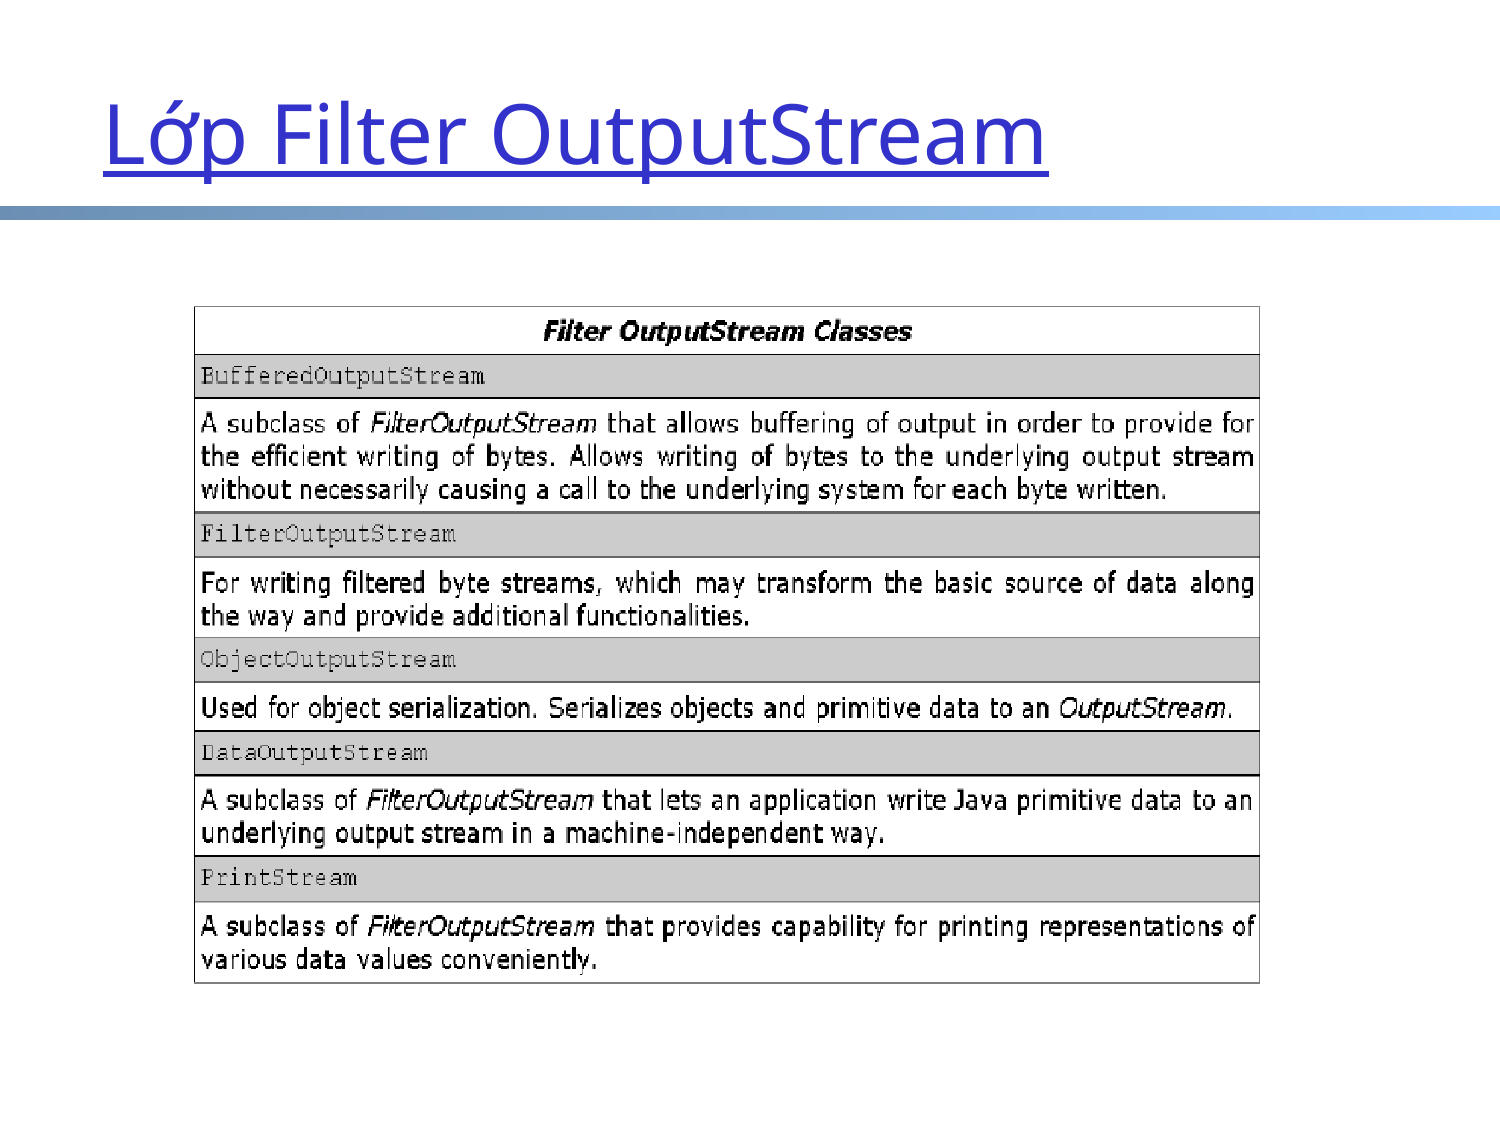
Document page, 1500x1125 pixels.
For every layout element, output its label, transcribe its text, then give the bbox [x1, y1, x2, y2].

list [190, 300, 1260, 987]
title Lớp Filter OutputStream [87, 37, 1363, 225]
